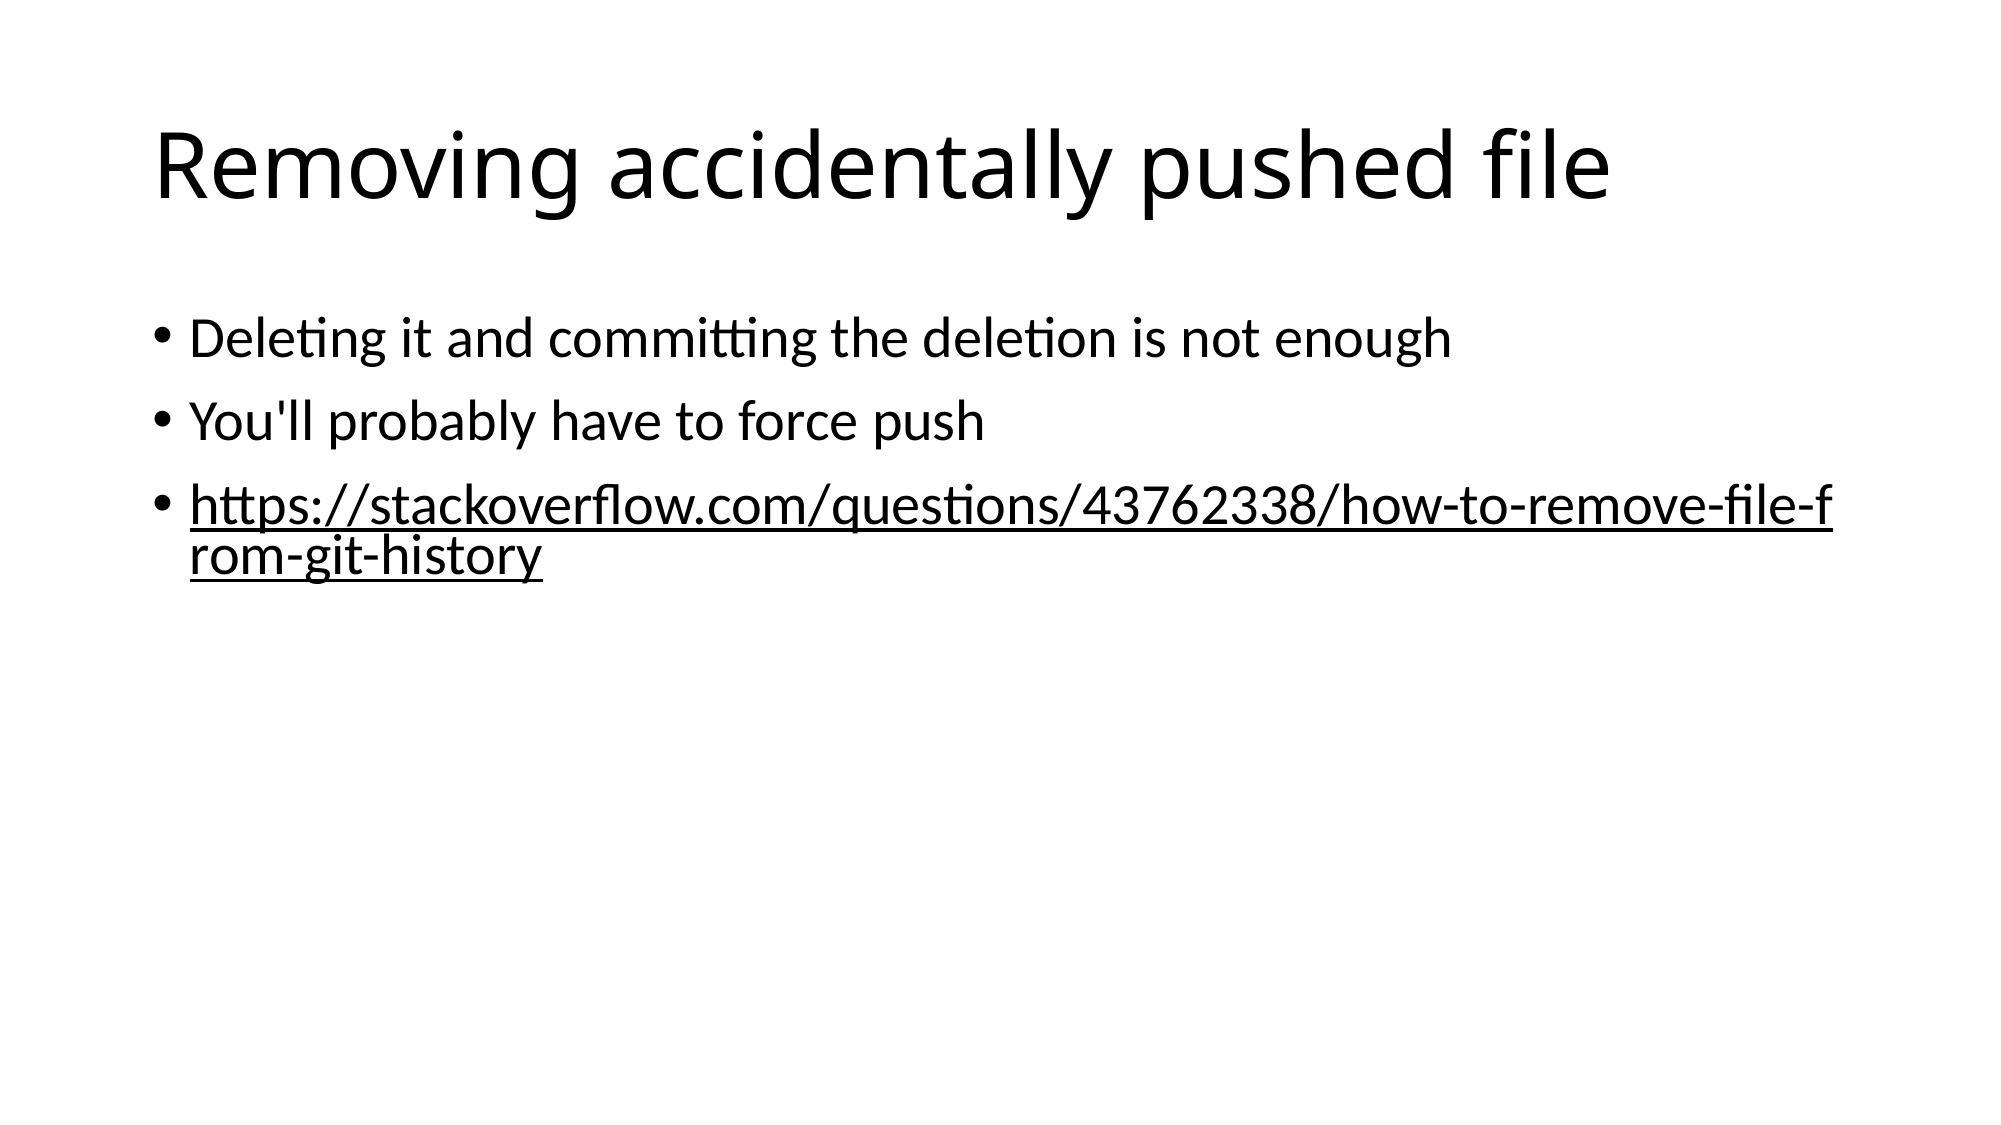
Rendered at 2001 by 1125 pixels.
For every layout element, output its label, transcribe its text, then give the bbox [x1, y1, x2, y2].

list Deleting it and committing the deletion is not enough You'll probably have to force push https://stackoverflow.com/questions/43762338/how-to-remove-file-from-git-history [137, 299, 1863, 1014]
title Removing accidentally pushed file [137, 59, 1863, 278]
